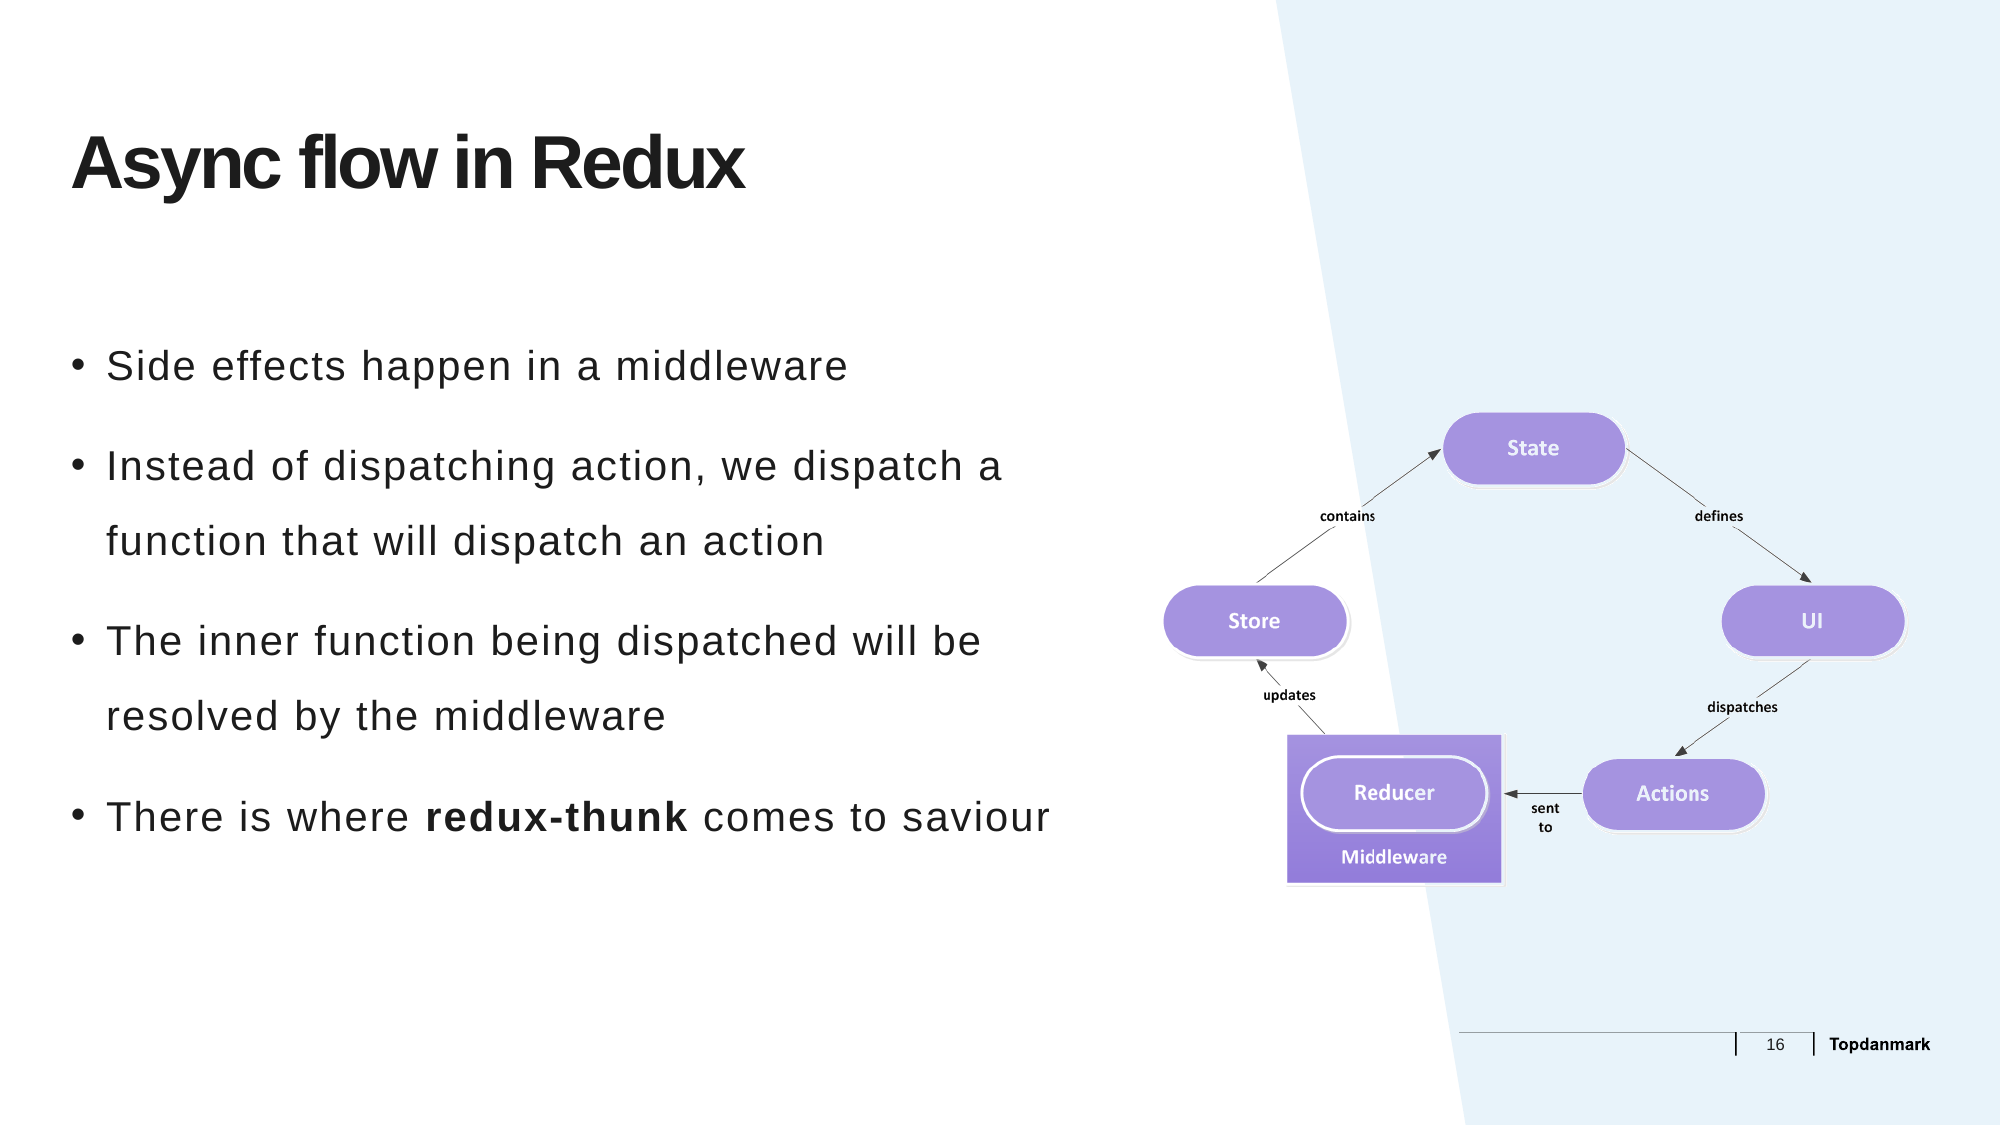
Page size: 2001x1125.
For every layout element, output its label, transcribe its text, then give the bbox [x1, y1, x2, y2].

picture [1160, 409, 1909, 887]
footer [1457, 1032, 1735, 1056]
slide_number 16 [1738, 1032, 1813, 1056]
title Async flow in Redux [70, 129, 1929, 283]
list Side effects happen in a middleware Instead of dispatching action, we dispatch a function that will dispatch an action The inner function being dispatched will be resolved by the middleware There is where redux-thunk comes to saviour [70, 314, 1161, 983]
